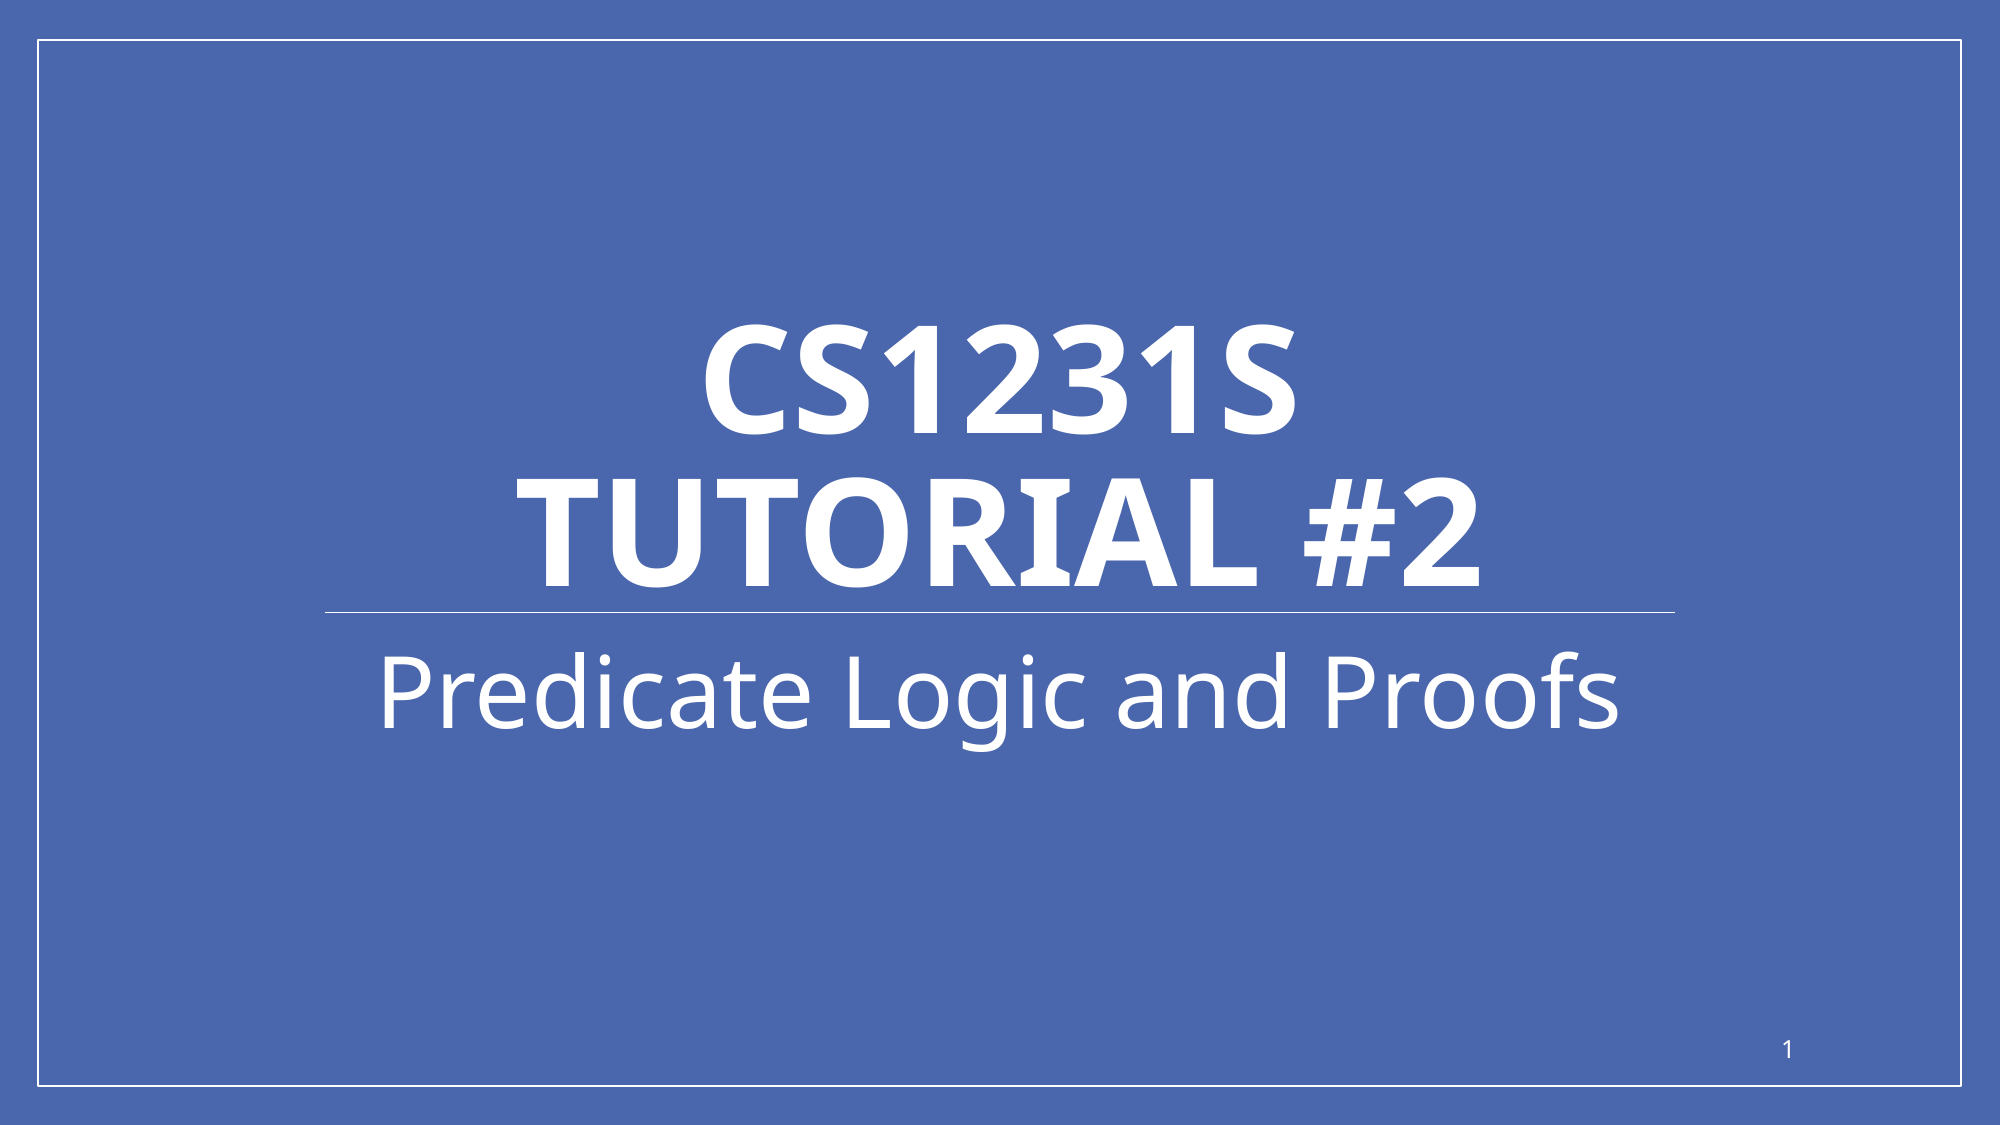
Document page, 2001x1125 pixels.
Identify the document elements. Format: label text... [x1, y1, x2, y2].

slide_number 1 [1530, 1020, 1811, 1081]
title CS1231S Tutorial #2 [182, 144, 1818, 625]
subtitle Predicate Logic and Proofs [280, 634, 1719, 863]
